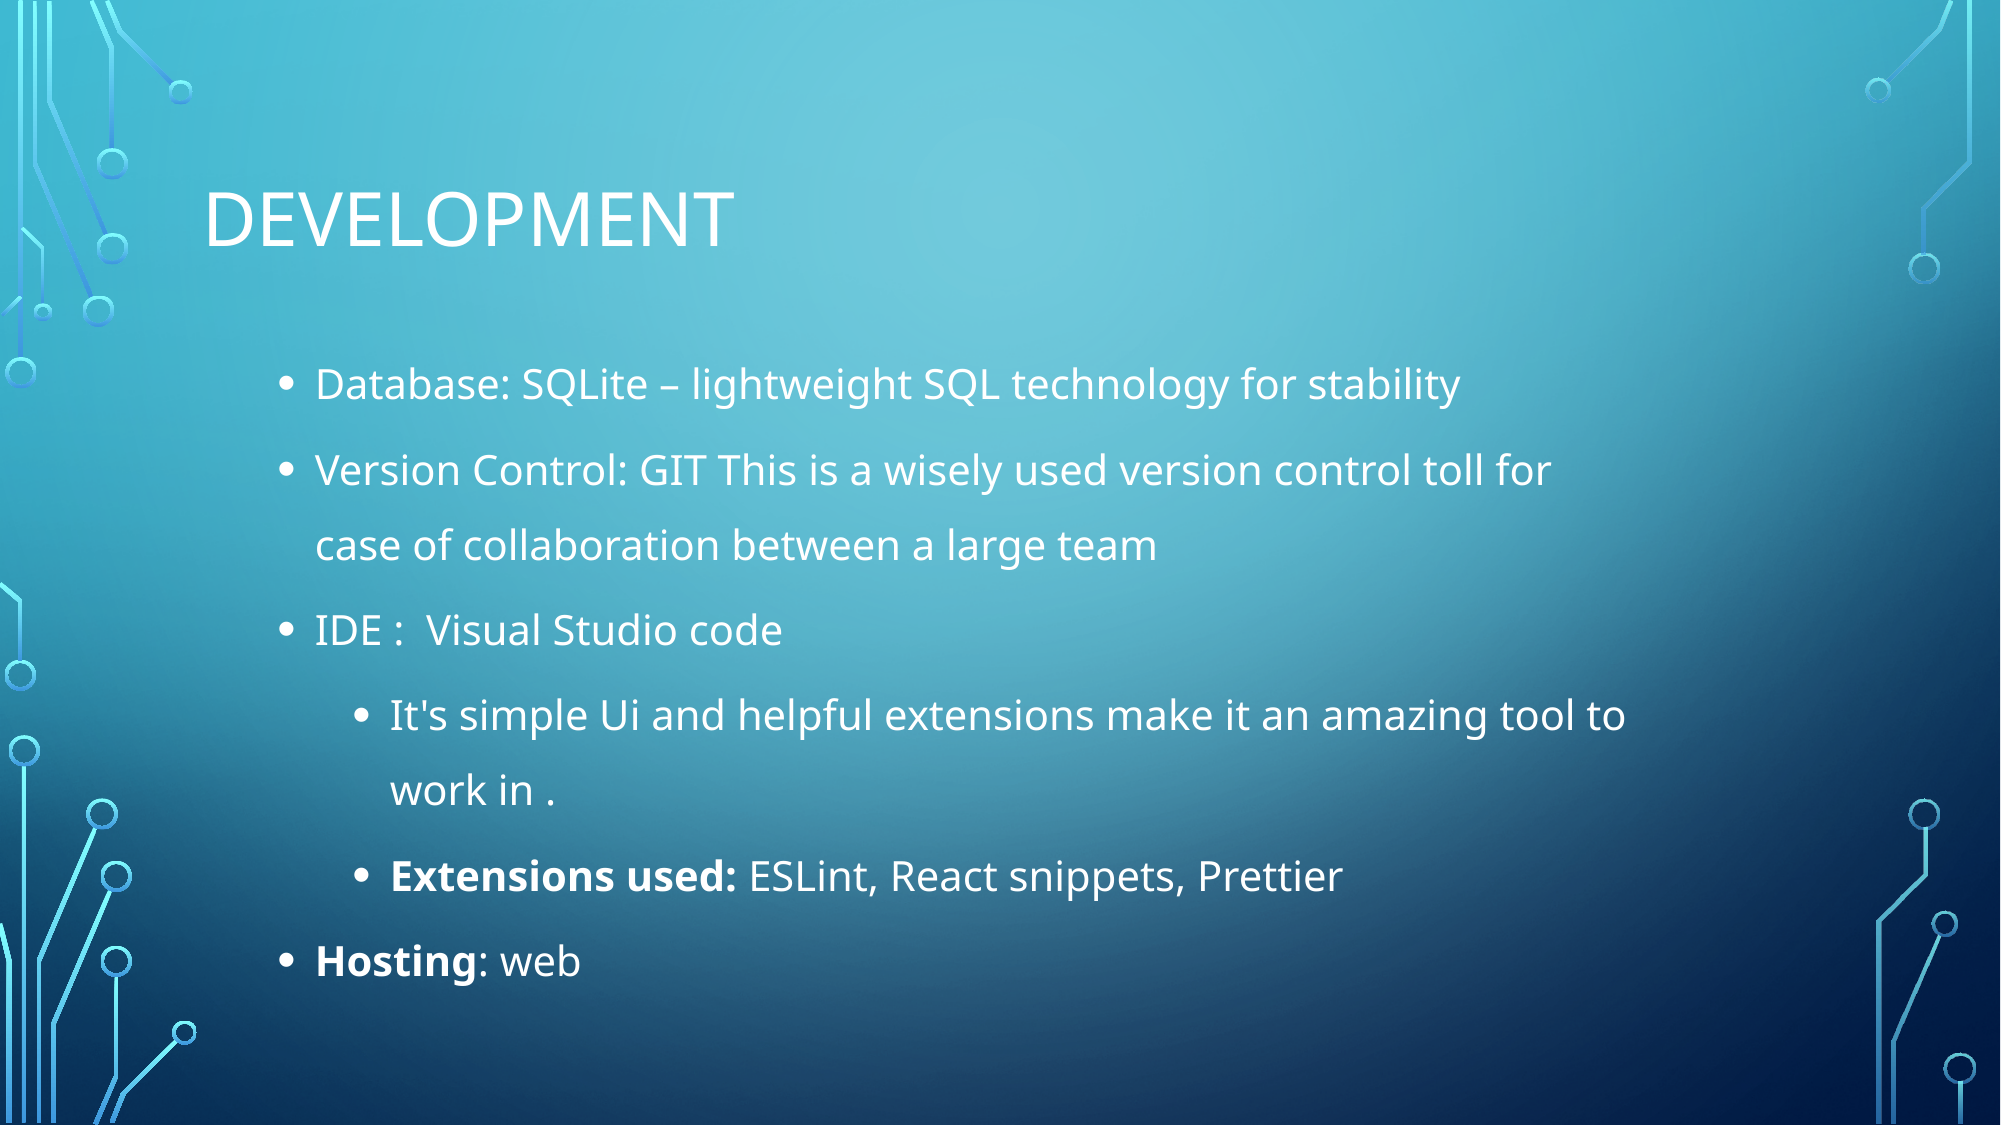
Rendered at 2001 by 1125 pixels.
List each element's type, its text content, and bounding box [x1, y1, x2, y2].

title Development [187, 101, 1813, 344]
list Database: SQLite – lightweight SQL technology for stability Version Control: GIT This is a wisely used version control toll for case of collaboration between a large team IDE : Visual Studio code It's simple Ui and helpful extensions make it an amazing tool to work in . Extensions used: ESLint, React snippets, Prettier Hosting: web [187, 325, 1649, 965]
